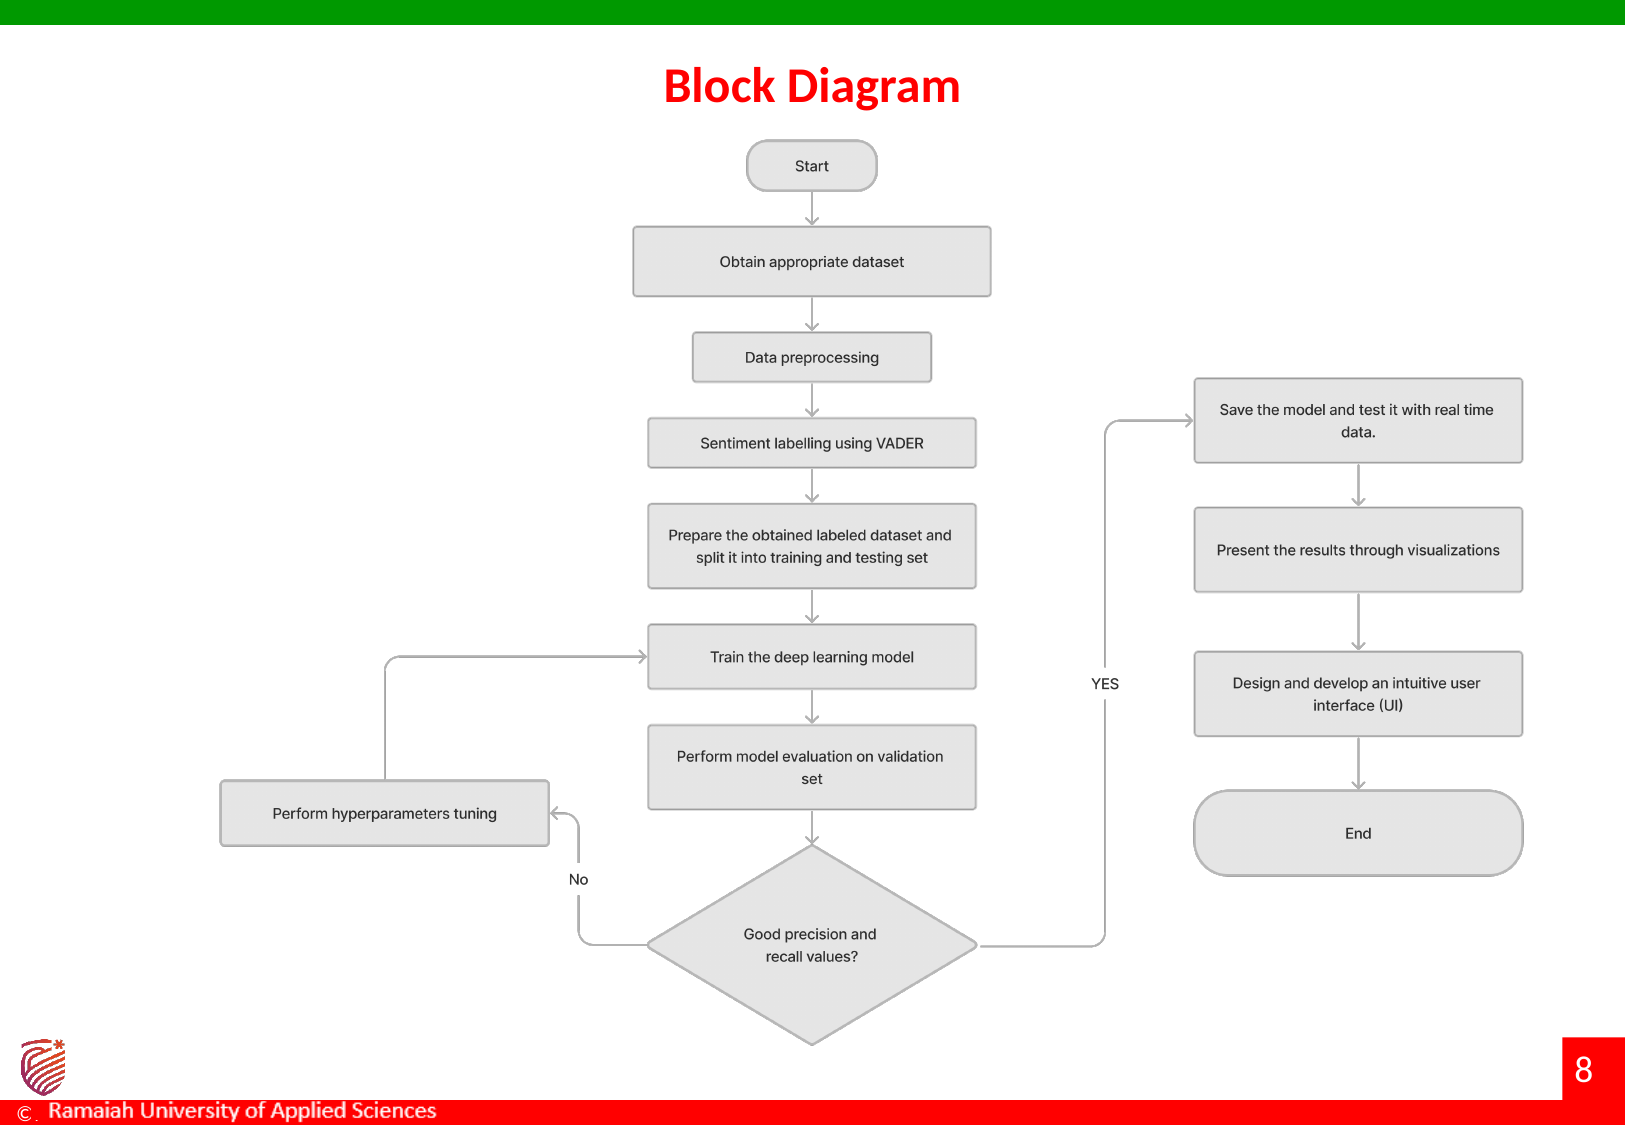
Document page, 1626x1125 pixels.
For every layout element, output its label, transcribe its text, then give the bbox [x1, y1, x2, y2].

picture [21, 1039, 65, 1096]
title Block Diagram [81, 45, 1544, 233]
picture [44, 60, 1604, 1125]
